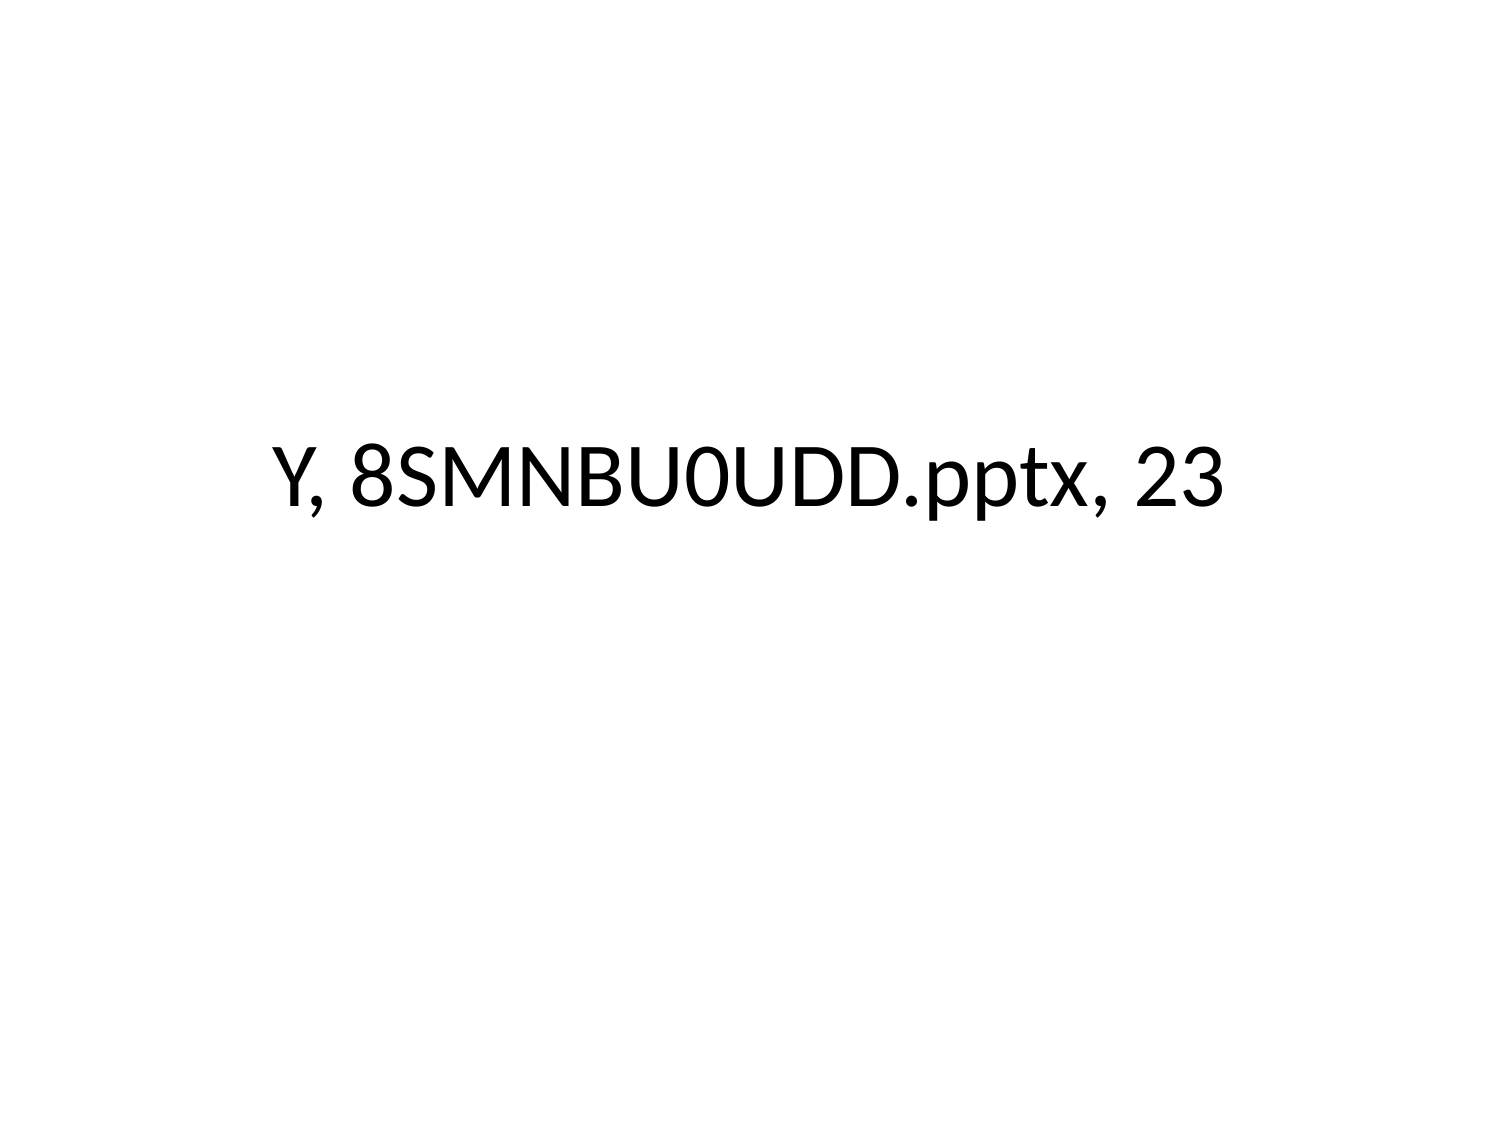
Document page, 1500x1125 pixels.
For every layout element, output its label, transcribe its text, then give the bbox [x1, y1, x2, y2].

title Y, 8SMNBU0UDD.pptx, 23 [112, 349, 1388, 591]
